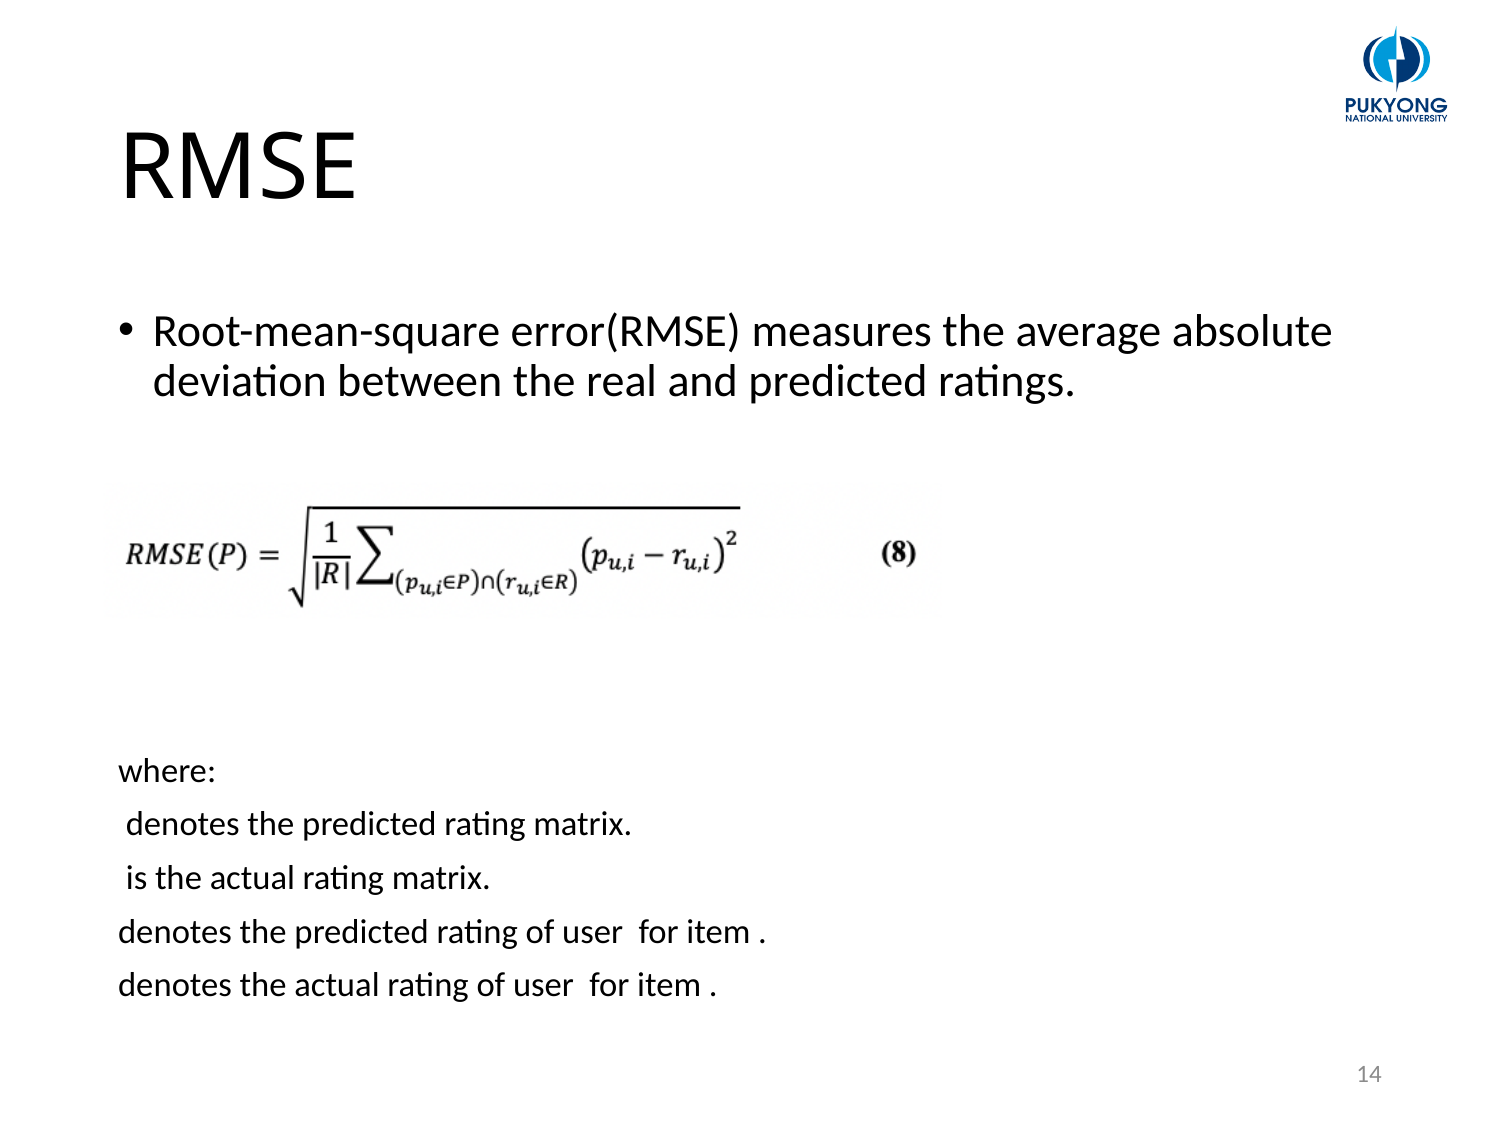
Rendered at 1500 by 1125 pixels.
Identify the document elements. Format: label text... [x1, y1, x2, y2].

slide_number 14 [1059, 1042, 1397, 1103]
picture [103, 482, 942, 619]
title RMSE [103, 59, 1397, 278]
picture [1292, 22, 1500, 127]
